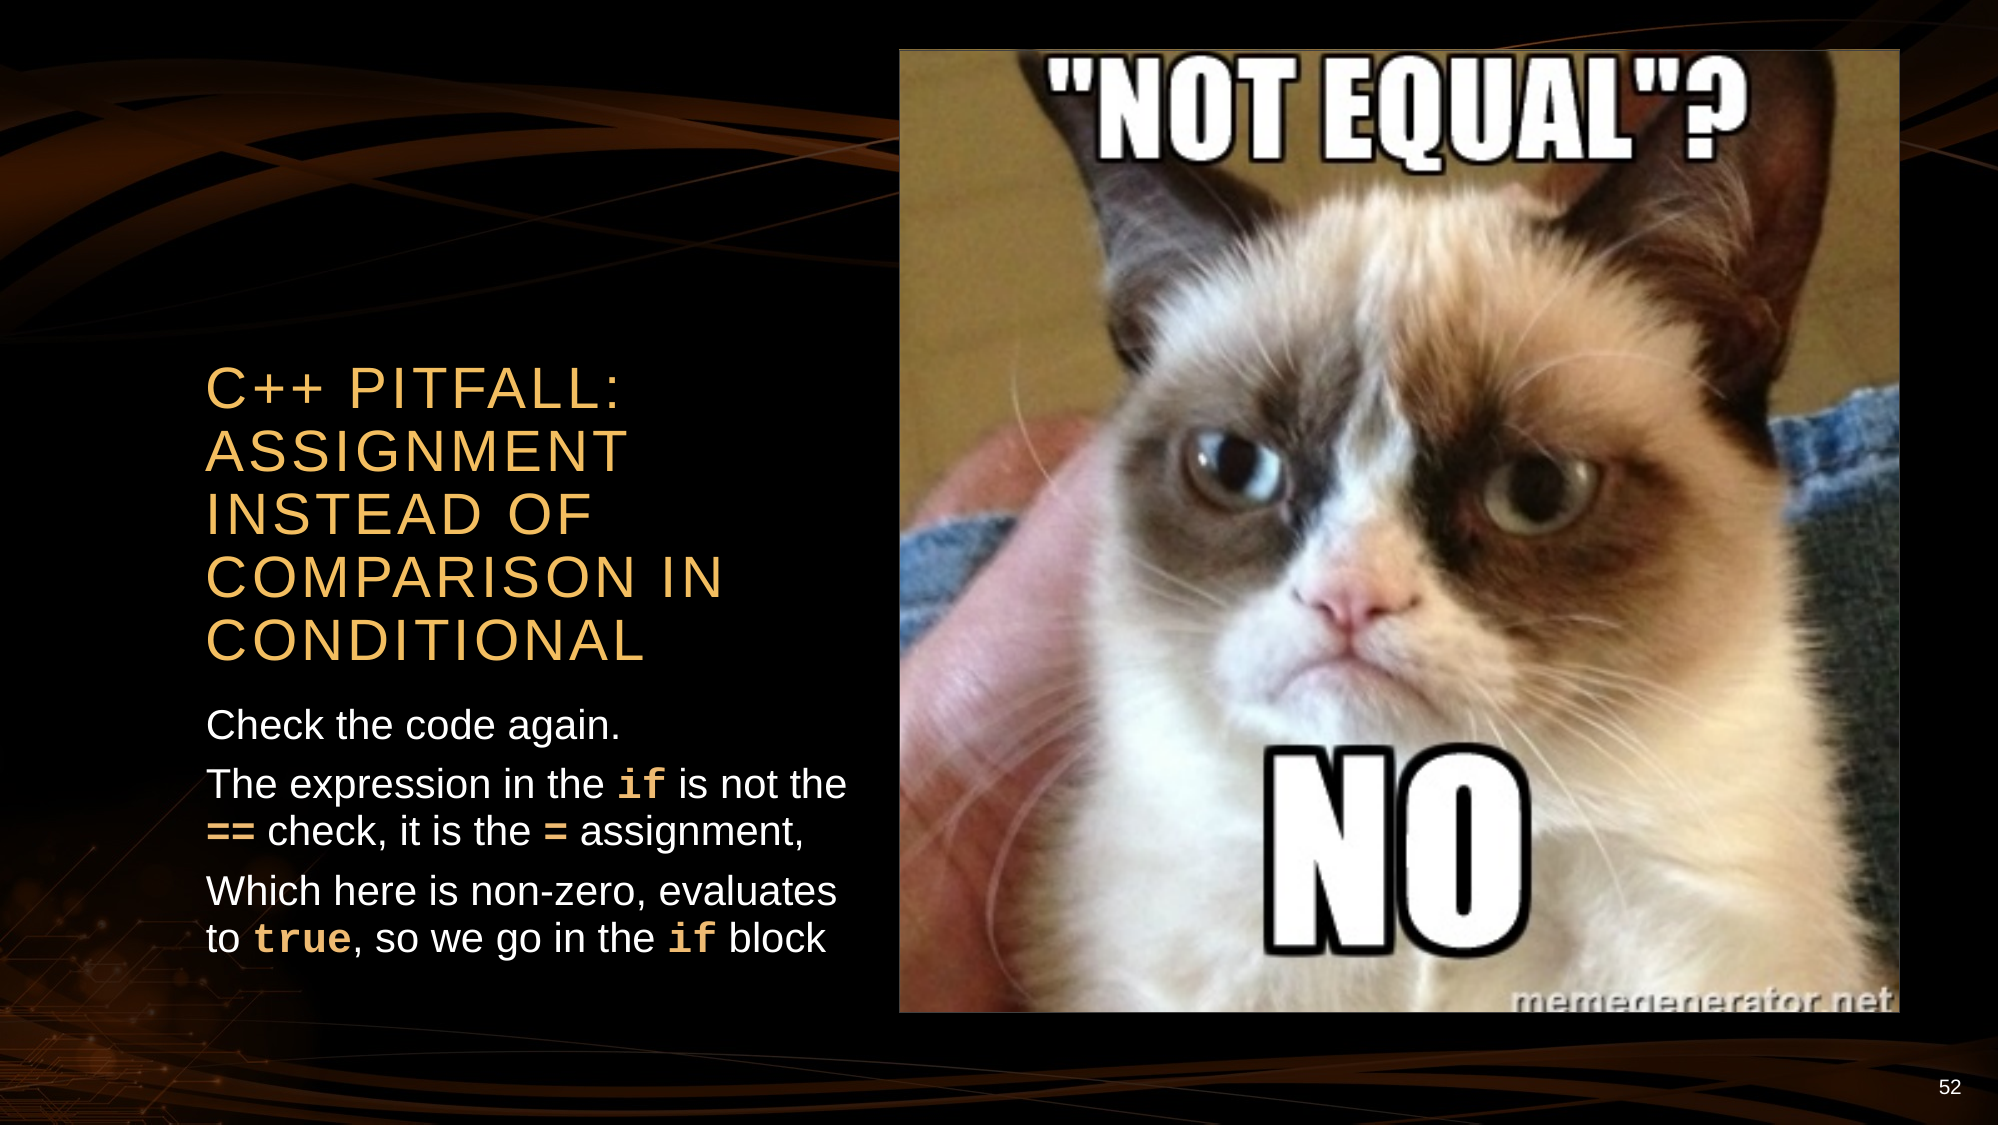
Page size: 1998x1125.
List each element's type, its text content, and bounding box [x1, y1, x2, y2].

list Check the code again. The expression in the if is not the == check, it is the = assignment, Which here is non-zero, evaluates to true, so we go in the if block [199, 695, 867, 1013]
picture [0, 0, 1998, 1125]
slide_number 52 [1930, 1068, 1969, 1105]
title C++ Pitfall: Assignment instead of comparison in conditional [199, 278, 867, 680]
